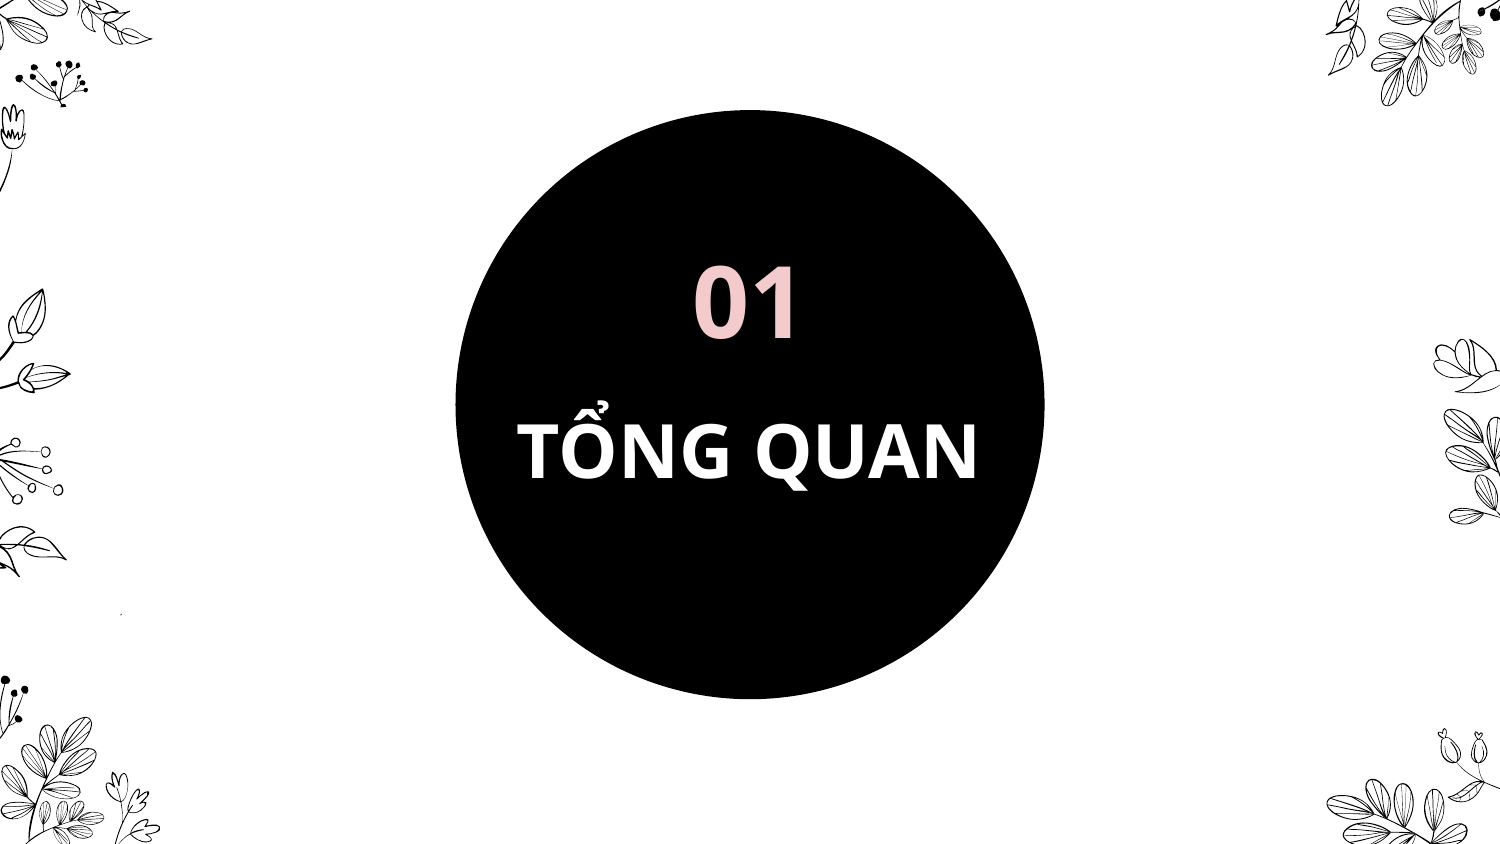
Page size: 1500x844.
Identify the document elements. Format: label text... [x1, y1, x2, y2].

title 01 [644, 244, 854, 353]
title TỔNG QUAN [440, 379, 1059, 518]
